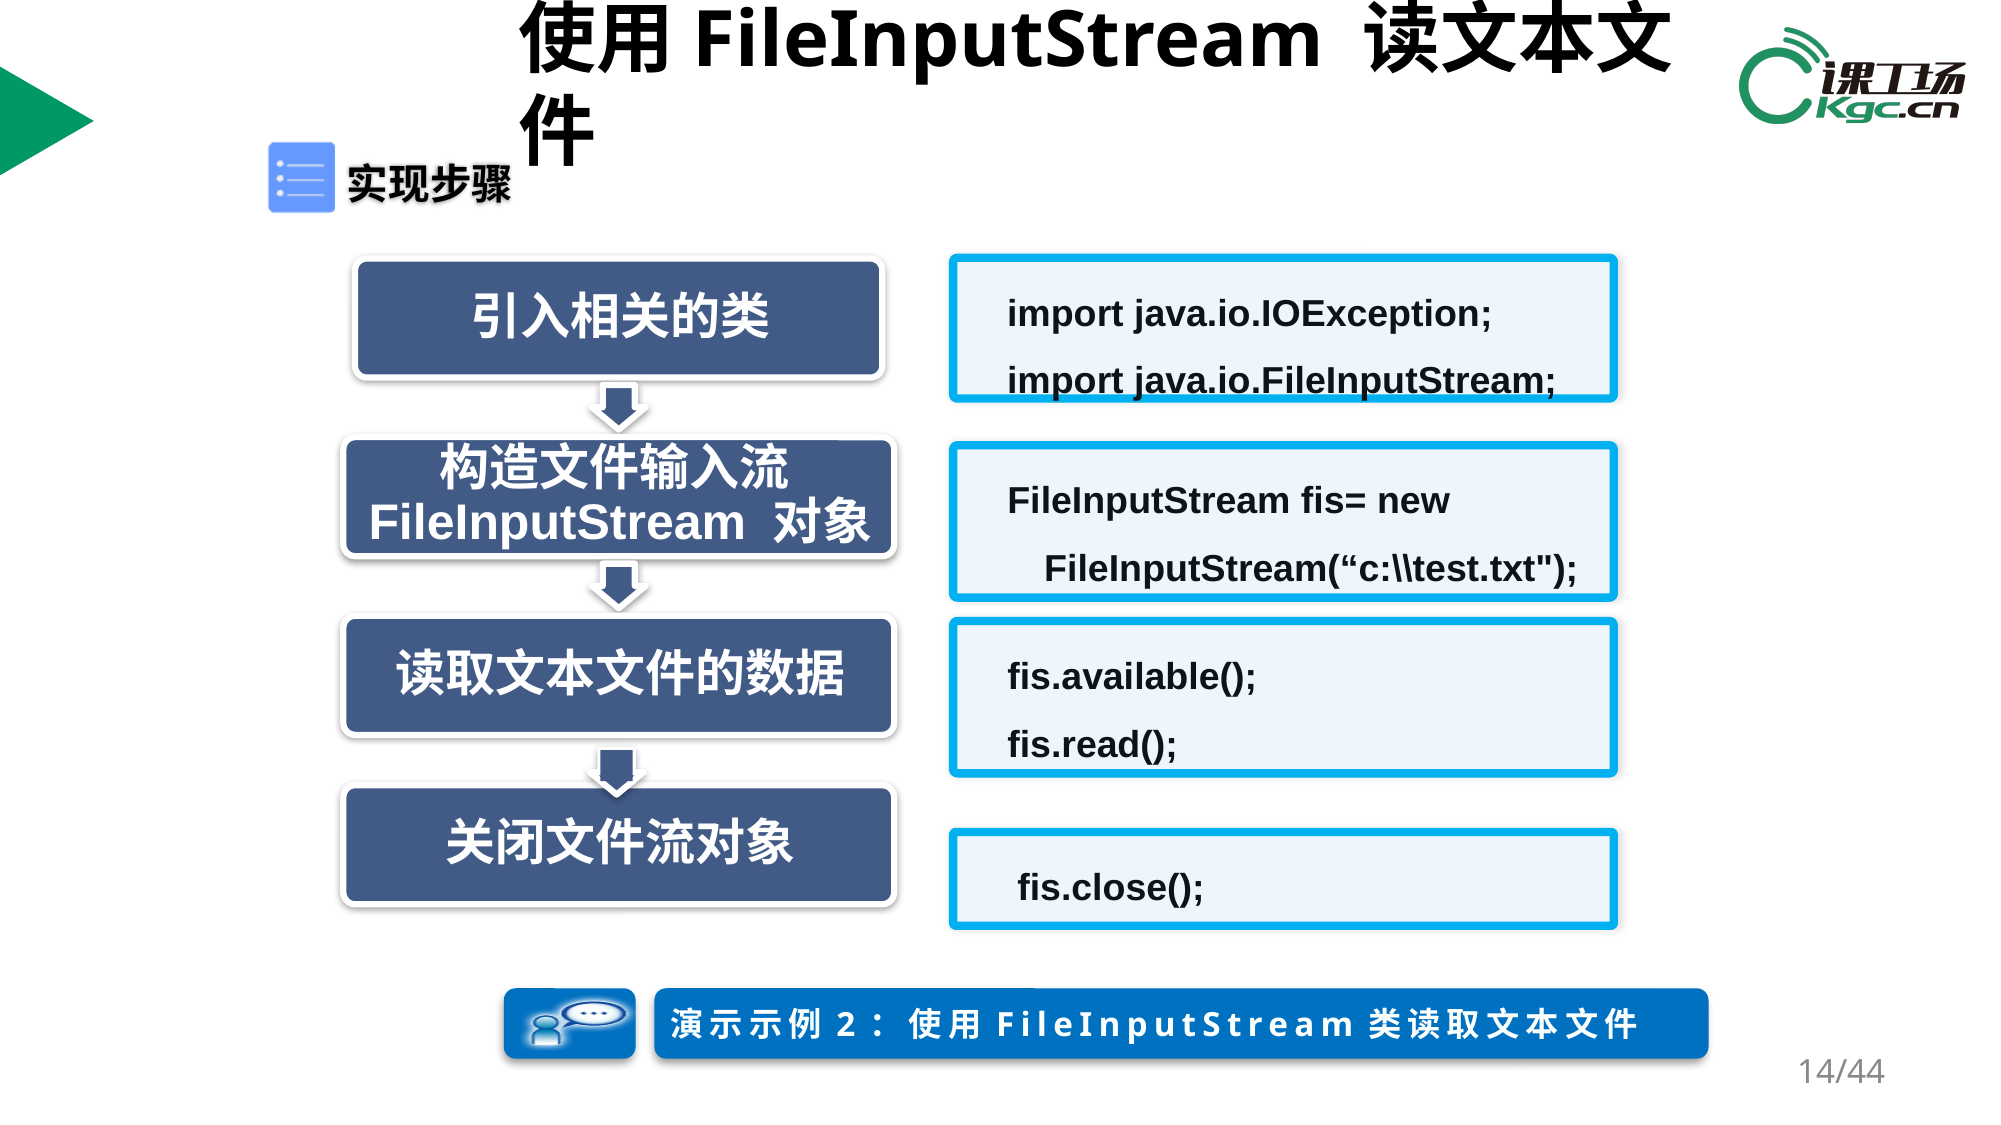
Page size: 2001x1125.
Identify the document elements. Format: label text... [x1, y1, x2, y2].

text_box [503, 988, 1709, 1059]
text_box import java.io.IOException; import java.io.FileInputStream; [953, 257, 1614, 399]
text_box fis.available(); fis.read(); [953, 620, 1614, 774]
title 使用FileInputStream 读文本文件 [503, 35, 1739, 129]
slide_number /44 [1433, 1042, 1901, 1104]
text_box fis.close(); [953, 831, 1614, 926]
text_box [589, 749, 644, 795]
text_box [331, 257, 906, 915]
text_box FileInputStream fis= new FileInputStream(“c:\\test.txt"); [953, 445, 1614, 598]
picture [1739, 27, 1966, 124]
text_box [264, 140, 530, 216]
